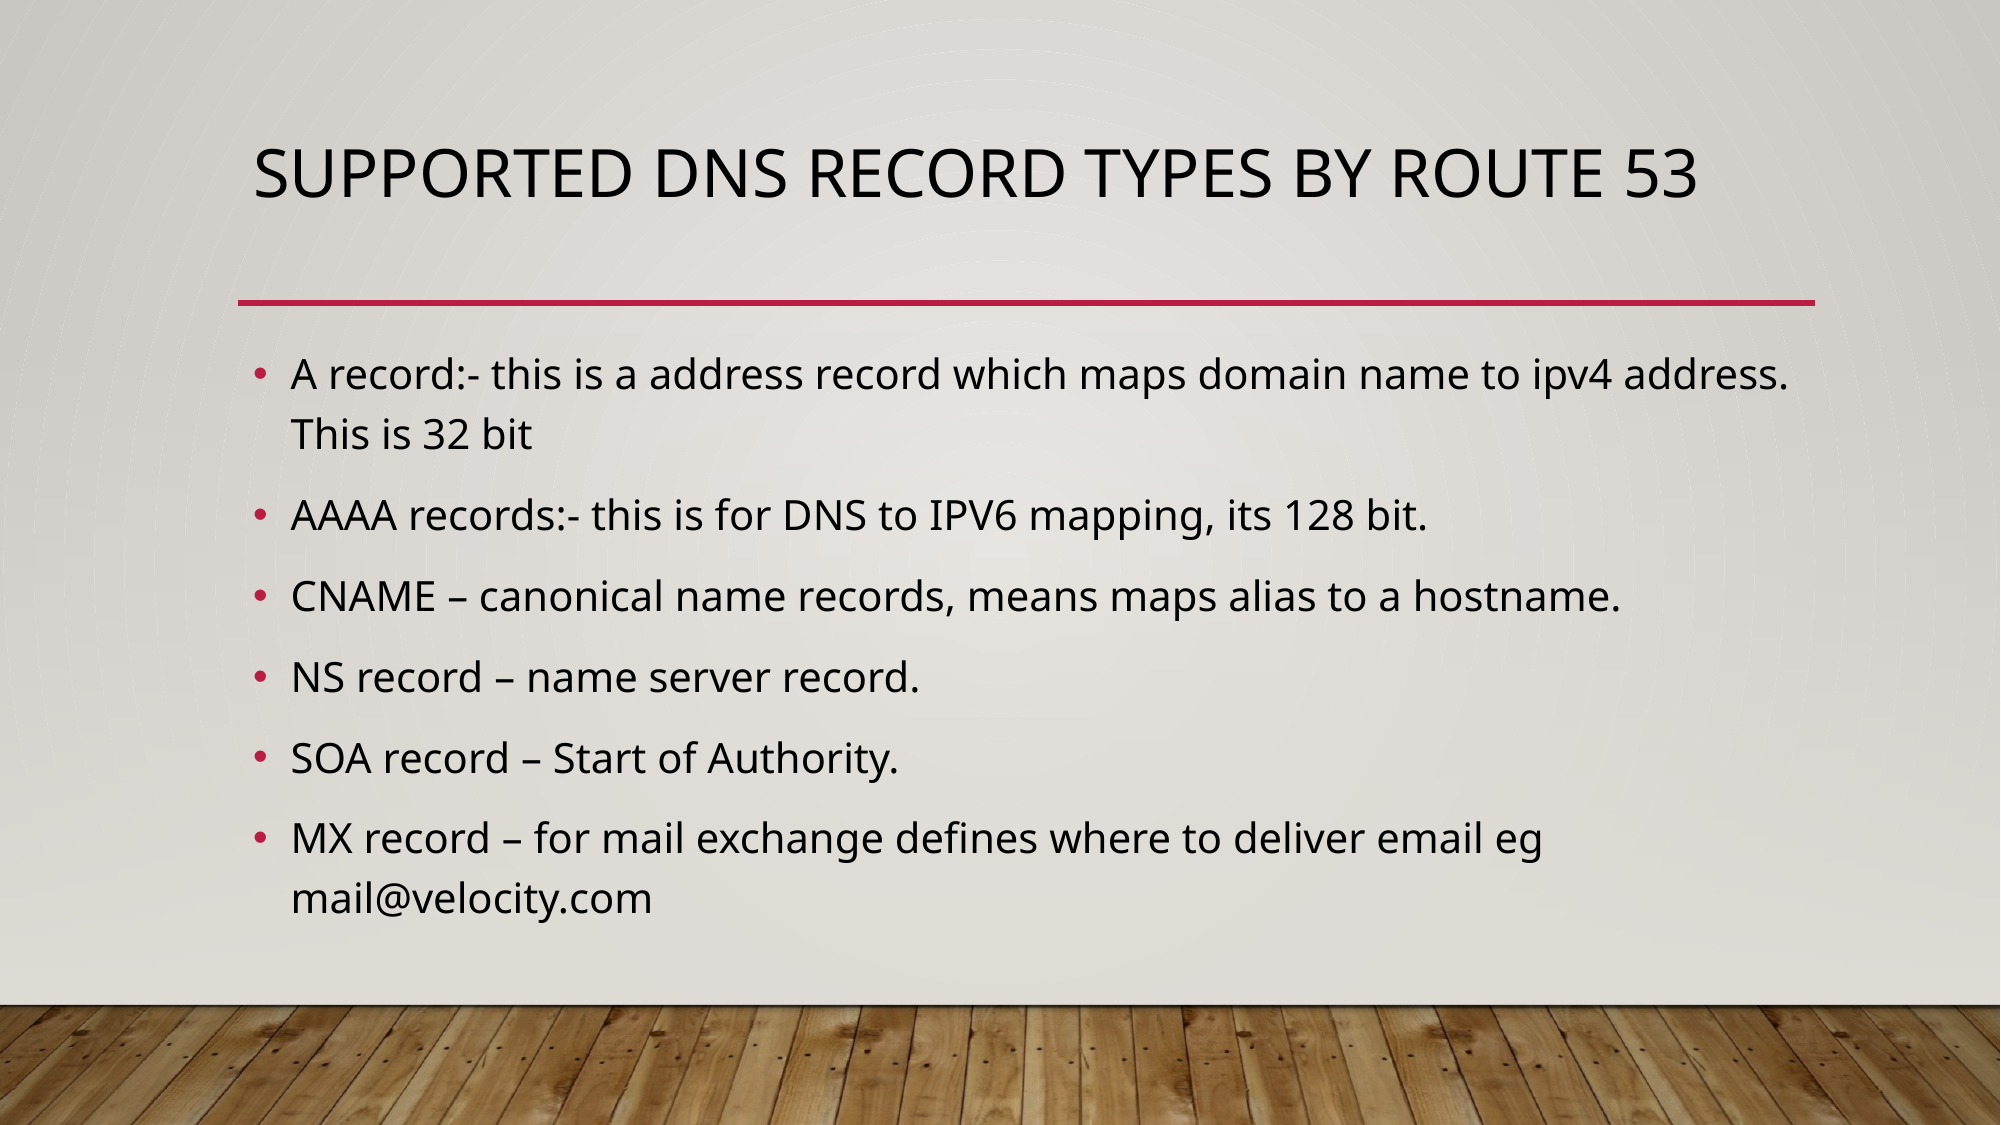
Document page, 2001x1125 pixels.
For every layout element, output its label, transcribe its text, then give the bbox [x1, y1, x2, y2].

picture [0, 1005, 2000, 1125]
title Supported DNS record types by route 53 [238, 131, 1814, 305]
list A record:- this is a address record which maps domain name to ipv4 address. This is 32 bit AAAA records:- this is for DNS to IPV6 mapping, its 128 bit. CNAME – canonical name records, means maps alias to a hostname. NS record – name server record. SOA record – Start of Authority. MX record – for mail exchange defines where to deliver email eg mail@velocity.com [238, 330, 1814, 897]
